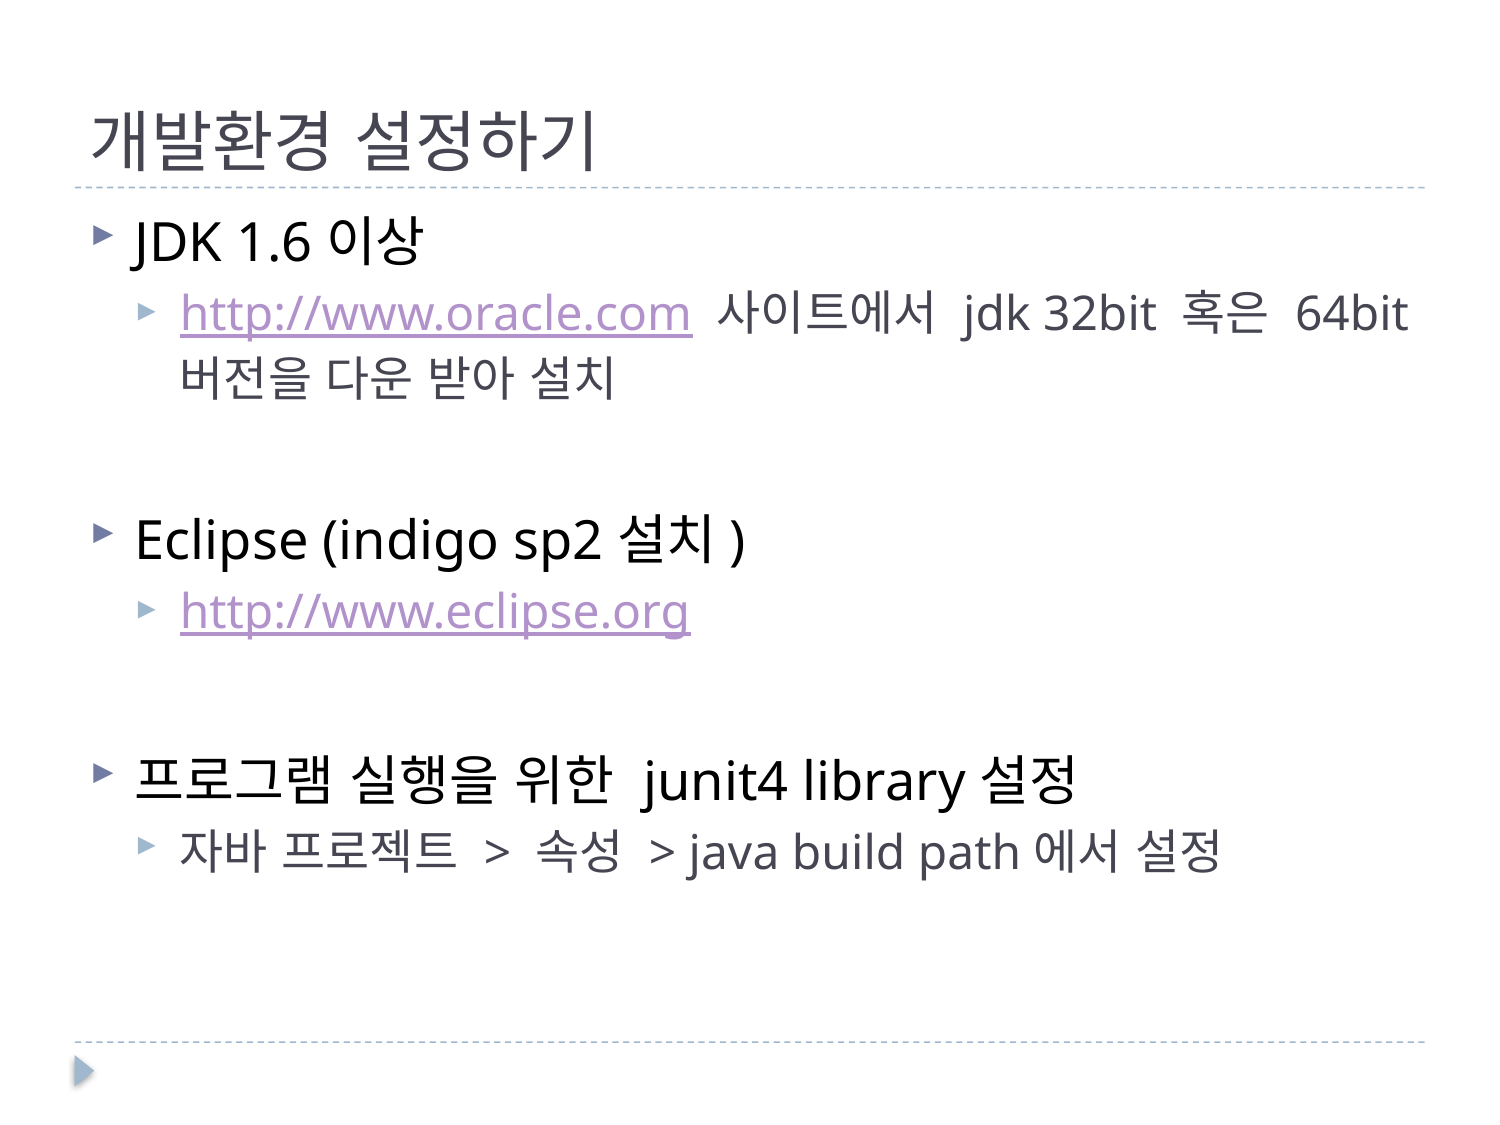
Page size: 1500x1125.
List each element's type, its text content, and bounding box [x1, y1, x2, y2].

list JDK 1.6이상 http://www.oracle.com 사이트에서 jdk 32bit 혹은 64bit 버전을 다운 받아 설치 Eclipse (indigo sp2설치) http://www.eclipse.org 프로그램 실행을 위한 junit4 library설정 자바 프로젝트 > 속성 > java build path에서 설정 [75, 200, 1425, 1010]
title 개발환경 설정하기 [75, 24, 1425, 188]
